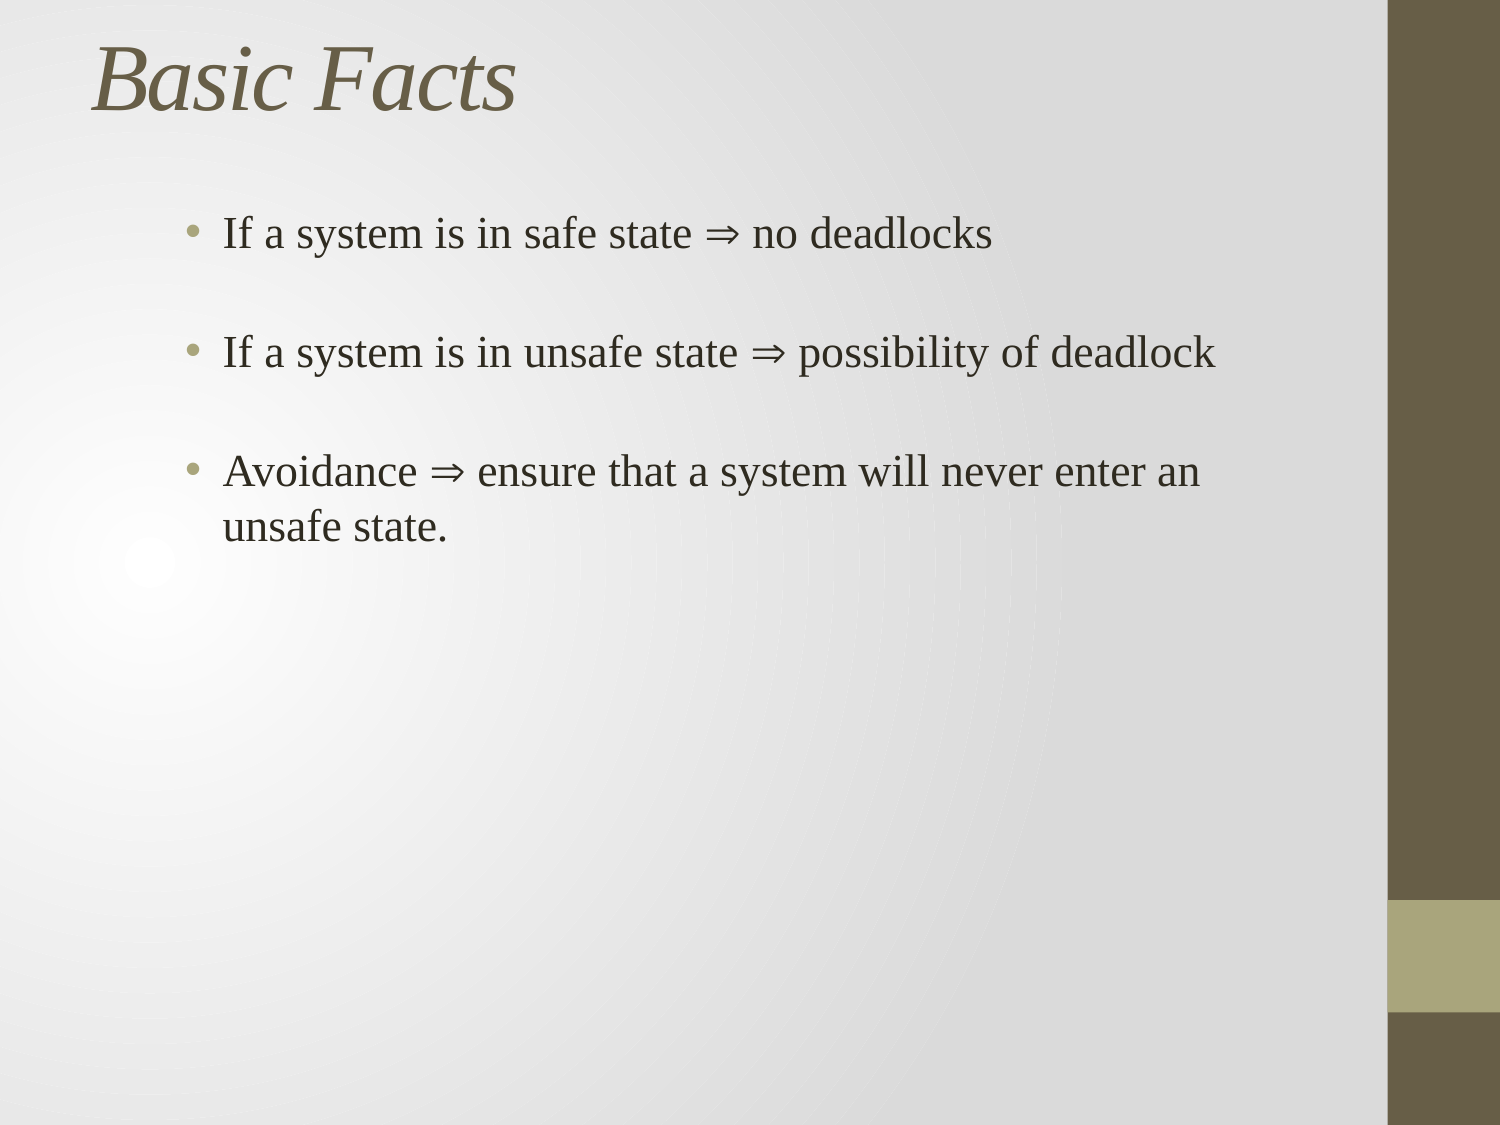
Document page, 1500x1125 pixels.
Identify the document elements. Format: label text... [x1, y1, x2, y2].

list If a system is in safe state  no deadlocks If a system is in unsafe state  possibility of deadlock Avoidance  ensure that a system will never enter an unsafe state. [151, 195, 1234, 920]
title Basic Facts [75, 24, 1425, 120]
